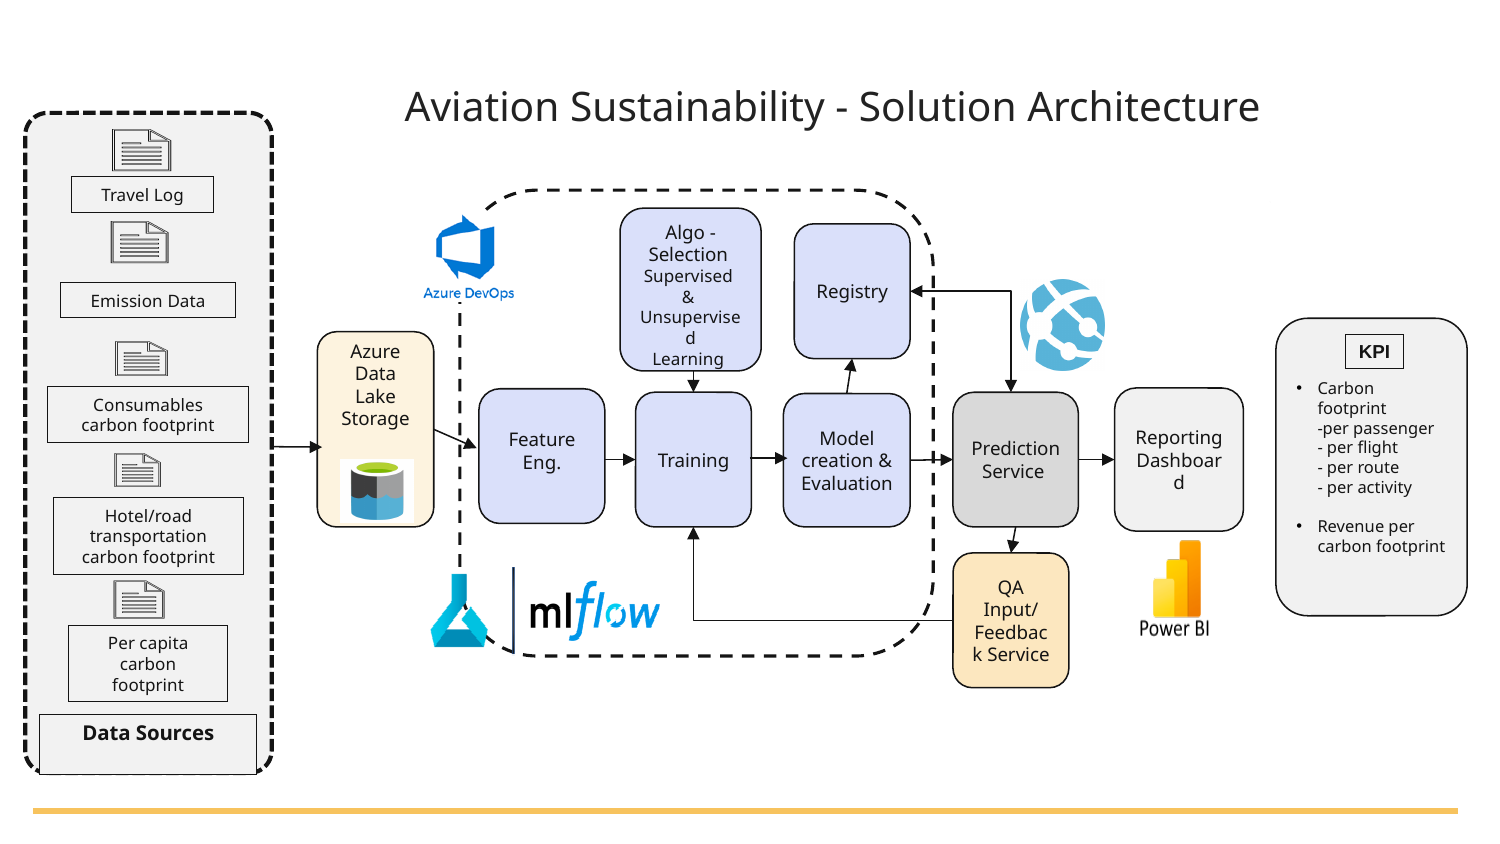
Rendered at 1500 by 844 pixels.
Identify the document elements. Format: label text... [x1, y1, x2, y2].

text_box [24, 112, 272, 775]
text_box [317, 189, 1271, 688]
text_box Carbon footprint -per passenger - per flight - per route - per activity Revenue per carbon footprint [1274, 316, 1470, 618]
text_box KPI [1345, 334, 1404, 369]
title Aviation Sustainability - Solution Architecture [389, 66, 1346, 163]
